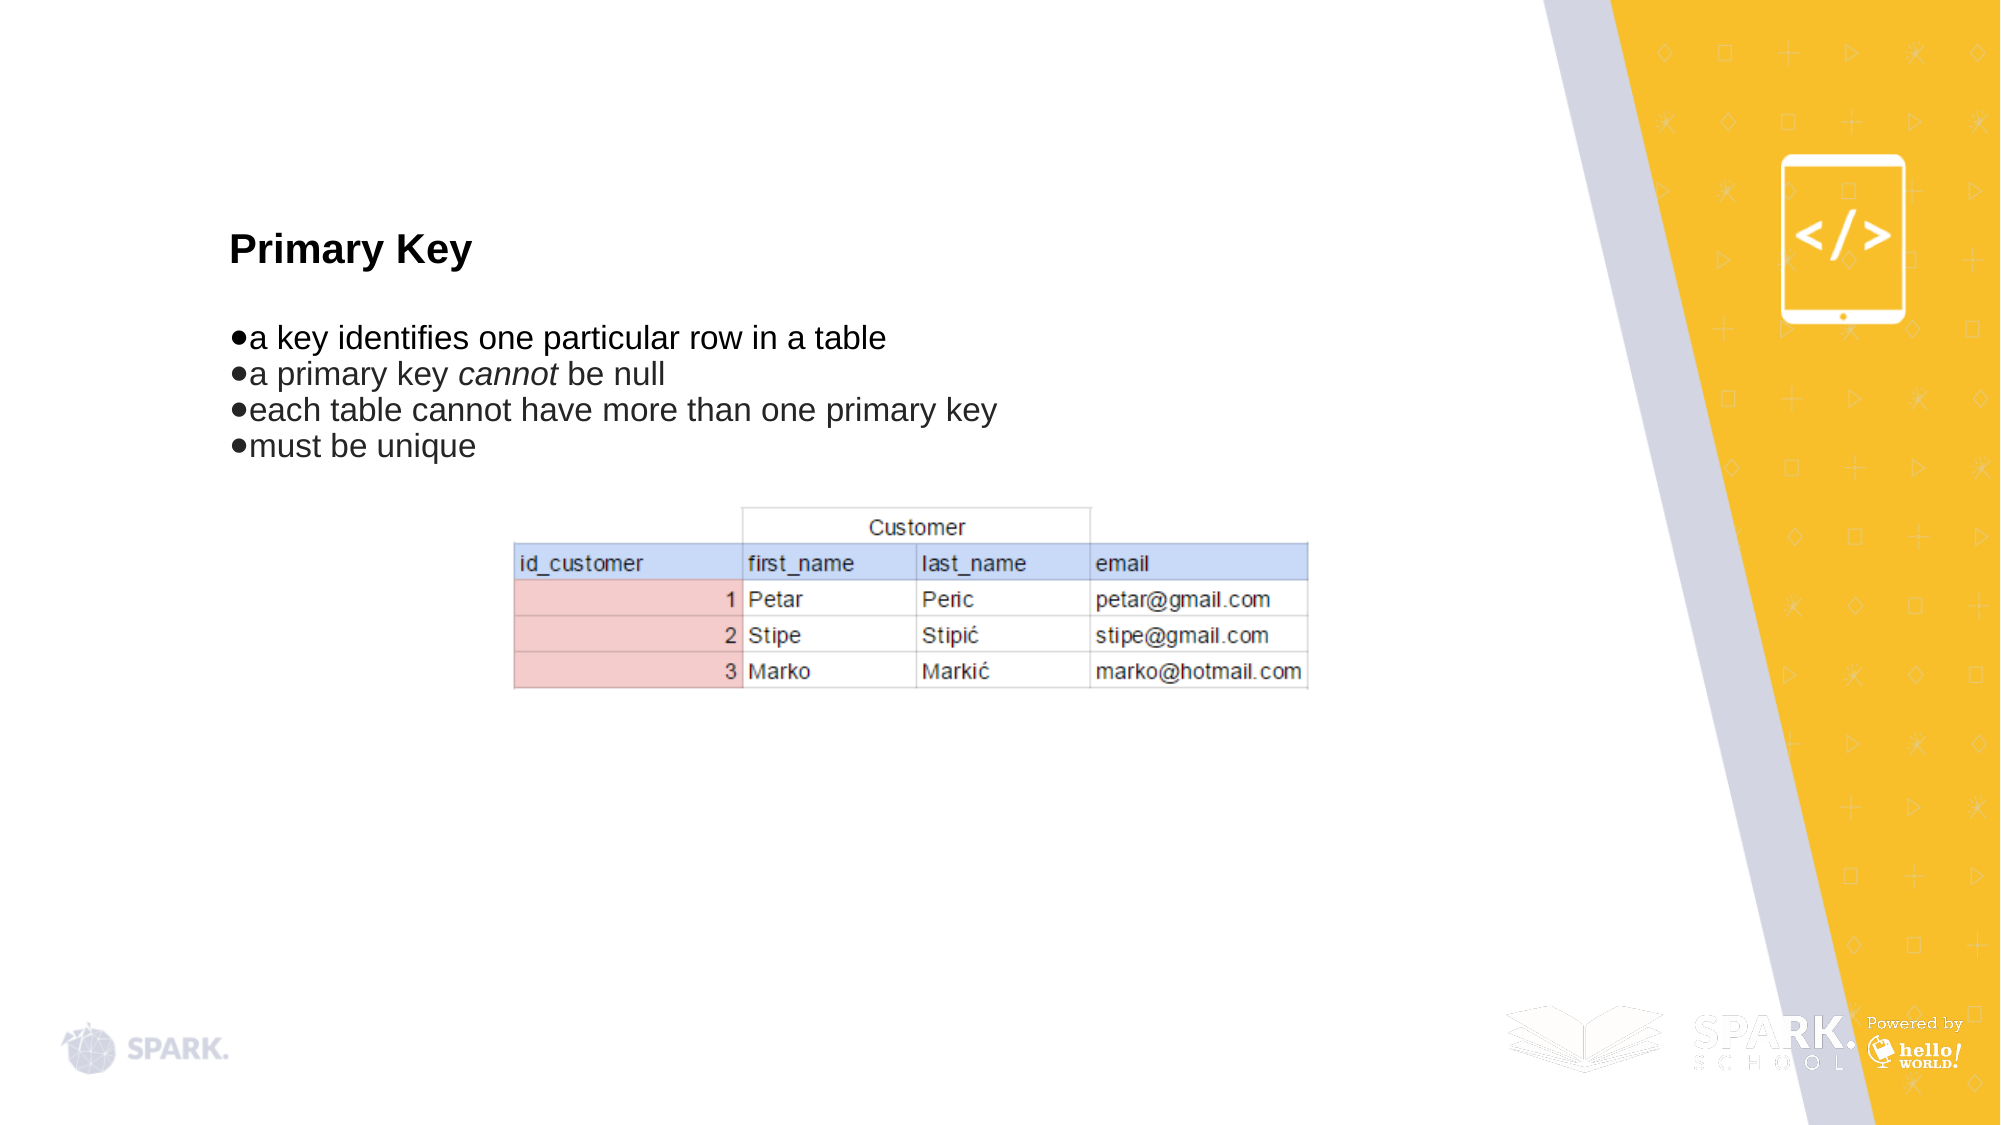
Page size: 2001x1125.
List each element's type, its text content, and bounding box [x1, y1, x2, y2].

picture [0, 0, 2001, 1125]
text_box a key identifies one particular row in a table a primary key cannot be null each table cannot have more than one primary key must be unique [214, 313, 1629, 872]
text_box Primary Key [214, 190, 1373, 304]
